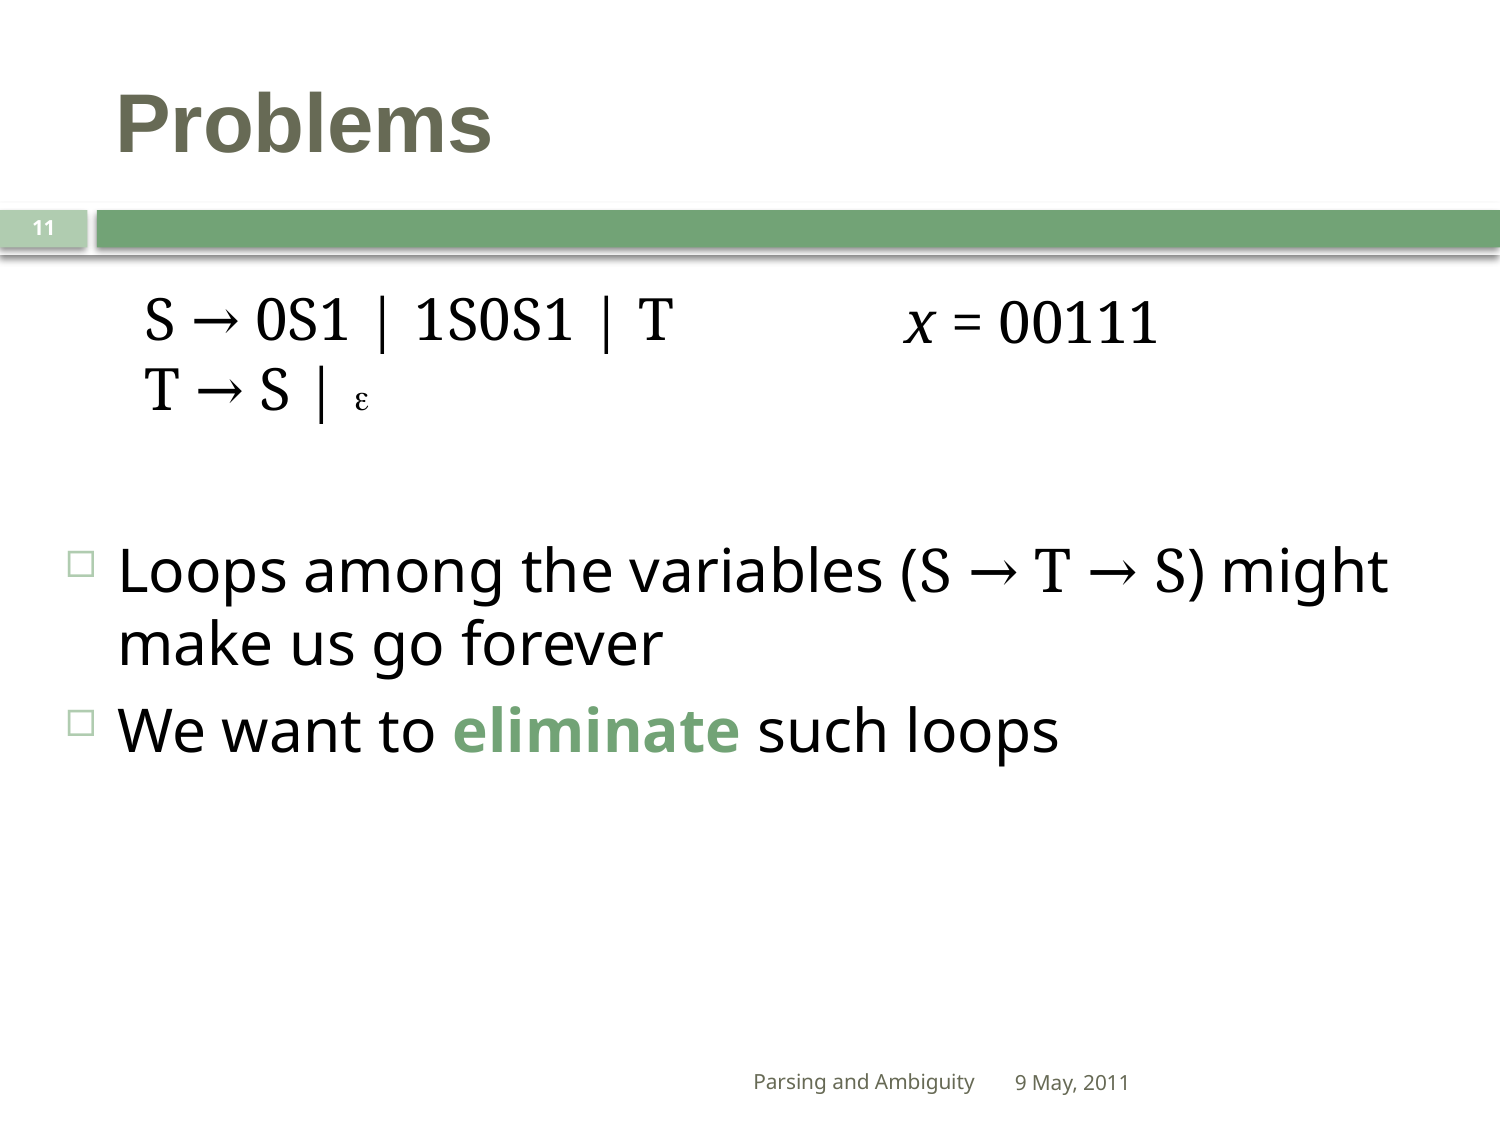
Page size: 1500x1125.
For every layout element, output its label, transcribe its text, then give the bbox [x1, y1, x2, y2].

slide_number 11 [0, 208, 88, 249]
text_box x = 00111 [889, 277, 1177, 363]
text_box S → 0S1 | 1S0S1 | T T → S |  [129, 274, 690, 430]
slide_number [999, 1052, 1438, 1113]
title Problems [100, 37, 1438, 200]
footer Parsing and Ambiguity [99, 1052, 990, 1113]
list Loops among the variables (S → T → S) might make us go forever We want to eliminate such loops [50, 525, 1421, 822]
